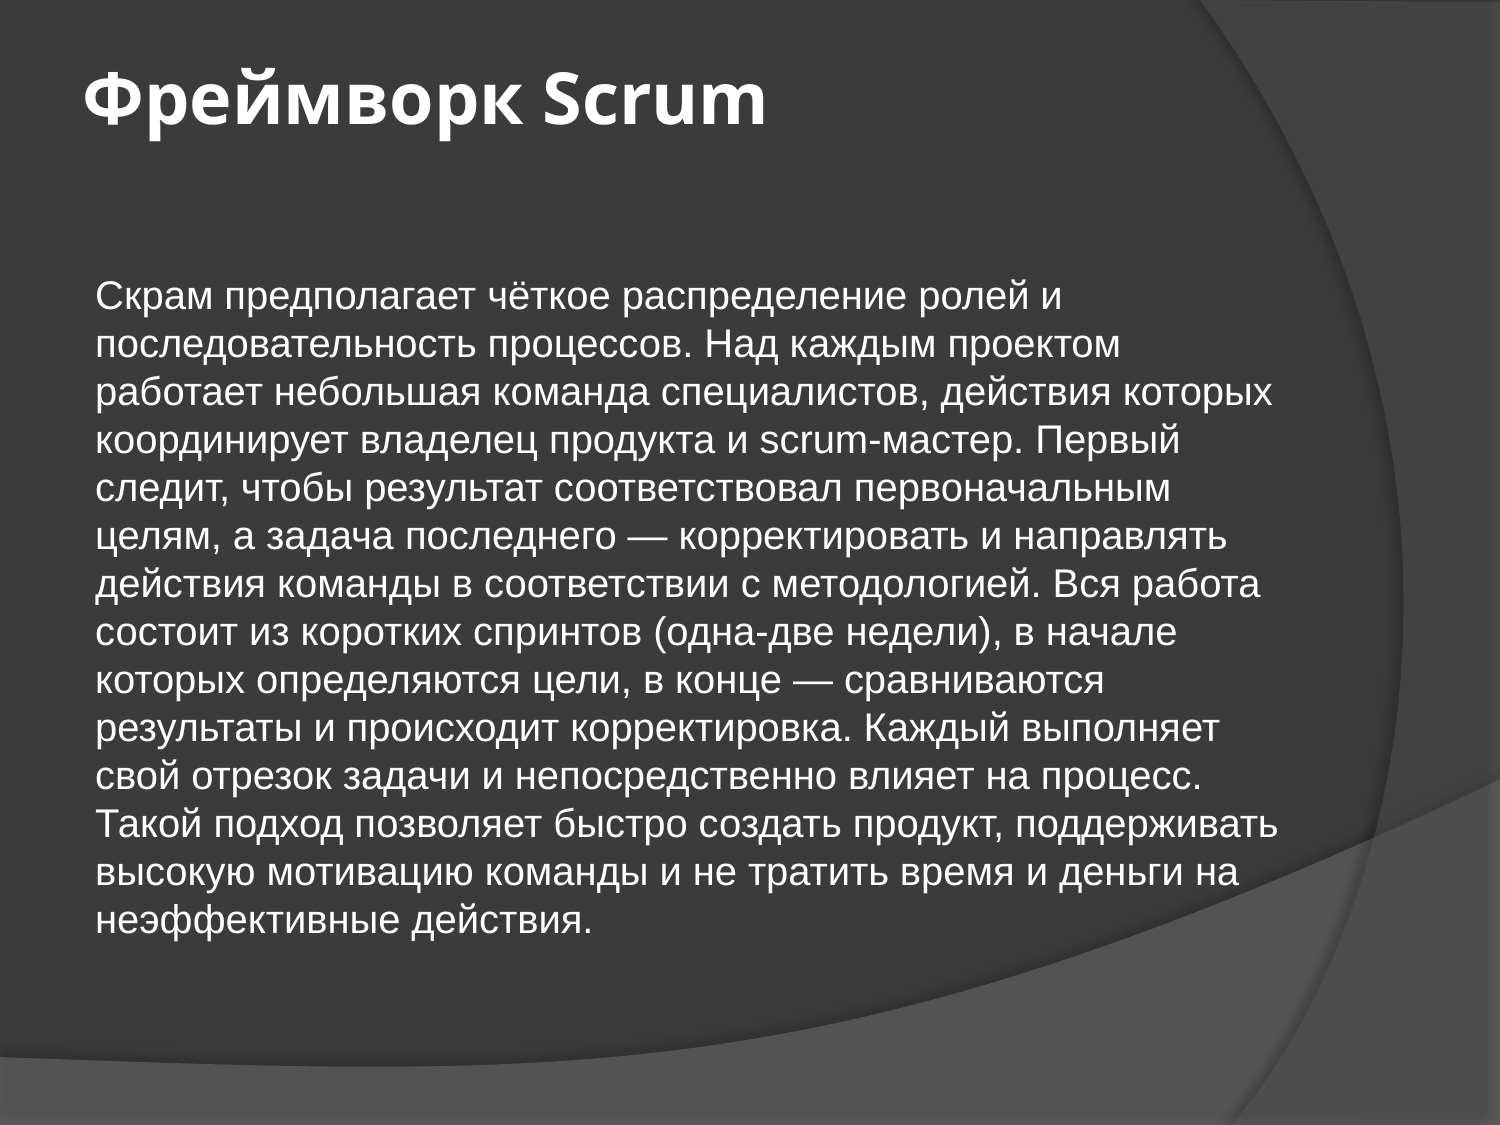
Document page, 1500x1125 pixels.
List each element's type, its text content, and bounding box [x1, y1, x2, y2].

list Скрам предполагает чёткое распределение ролей и последовательность процессов. Над каждым проектом работает небольшая команда специалистов, действия которых координирует владелец продукта и scrum-мастер. Первый следит, чтобы результат соответствовал первоначальным целям, а задача последнего — корректировать и направлять действия команды в соответствии с методологией. Вся работа состоит из коротких спринтов (одна-две недели), в начале которых определяются цели, в конце — сравниваются результаты и происходит корректировка. Каждый выполняет свой отрезок задачи и непосредственно влияет на процесс. Такой подход позволяет быстро создать продукт, поддерживать высокую мотивацию команды и не тратить время и деньги на неэффективные действия. [75, 262, 1300, 1005]
title Фреймворк Scrum [75, 45, 1300, 233]
